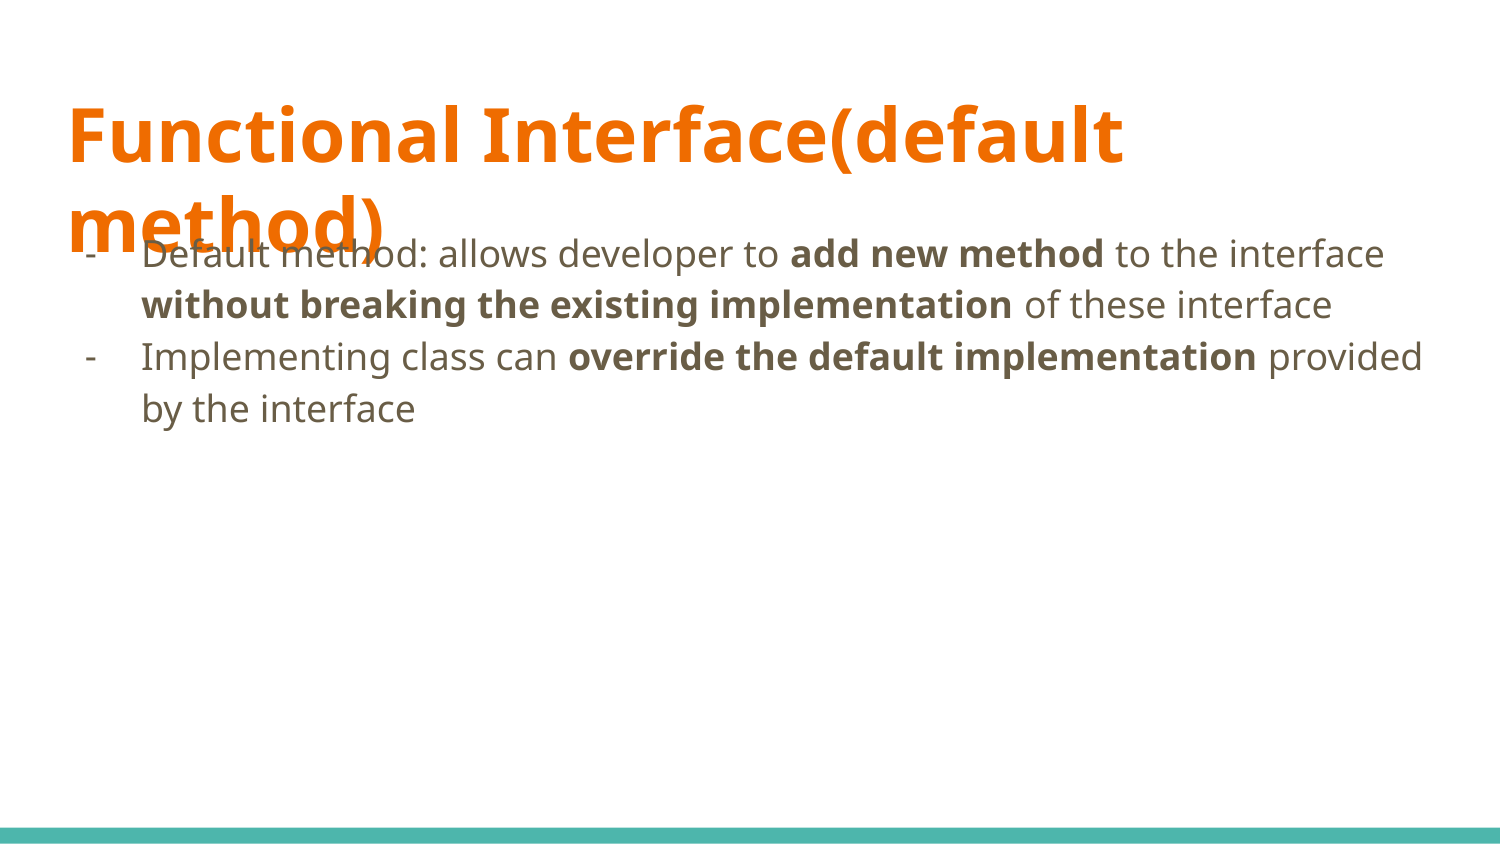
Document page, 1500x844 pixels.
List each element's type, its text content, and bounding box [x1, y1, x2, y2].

title Functional Interface(default method) [51, 72, 1449, 189]
list Default method: allows developer to add new method to the interface without breaking the existing implementation of these interface Implementing class can override the default implementation provided by the interface [51, 207, 1449, 750]
